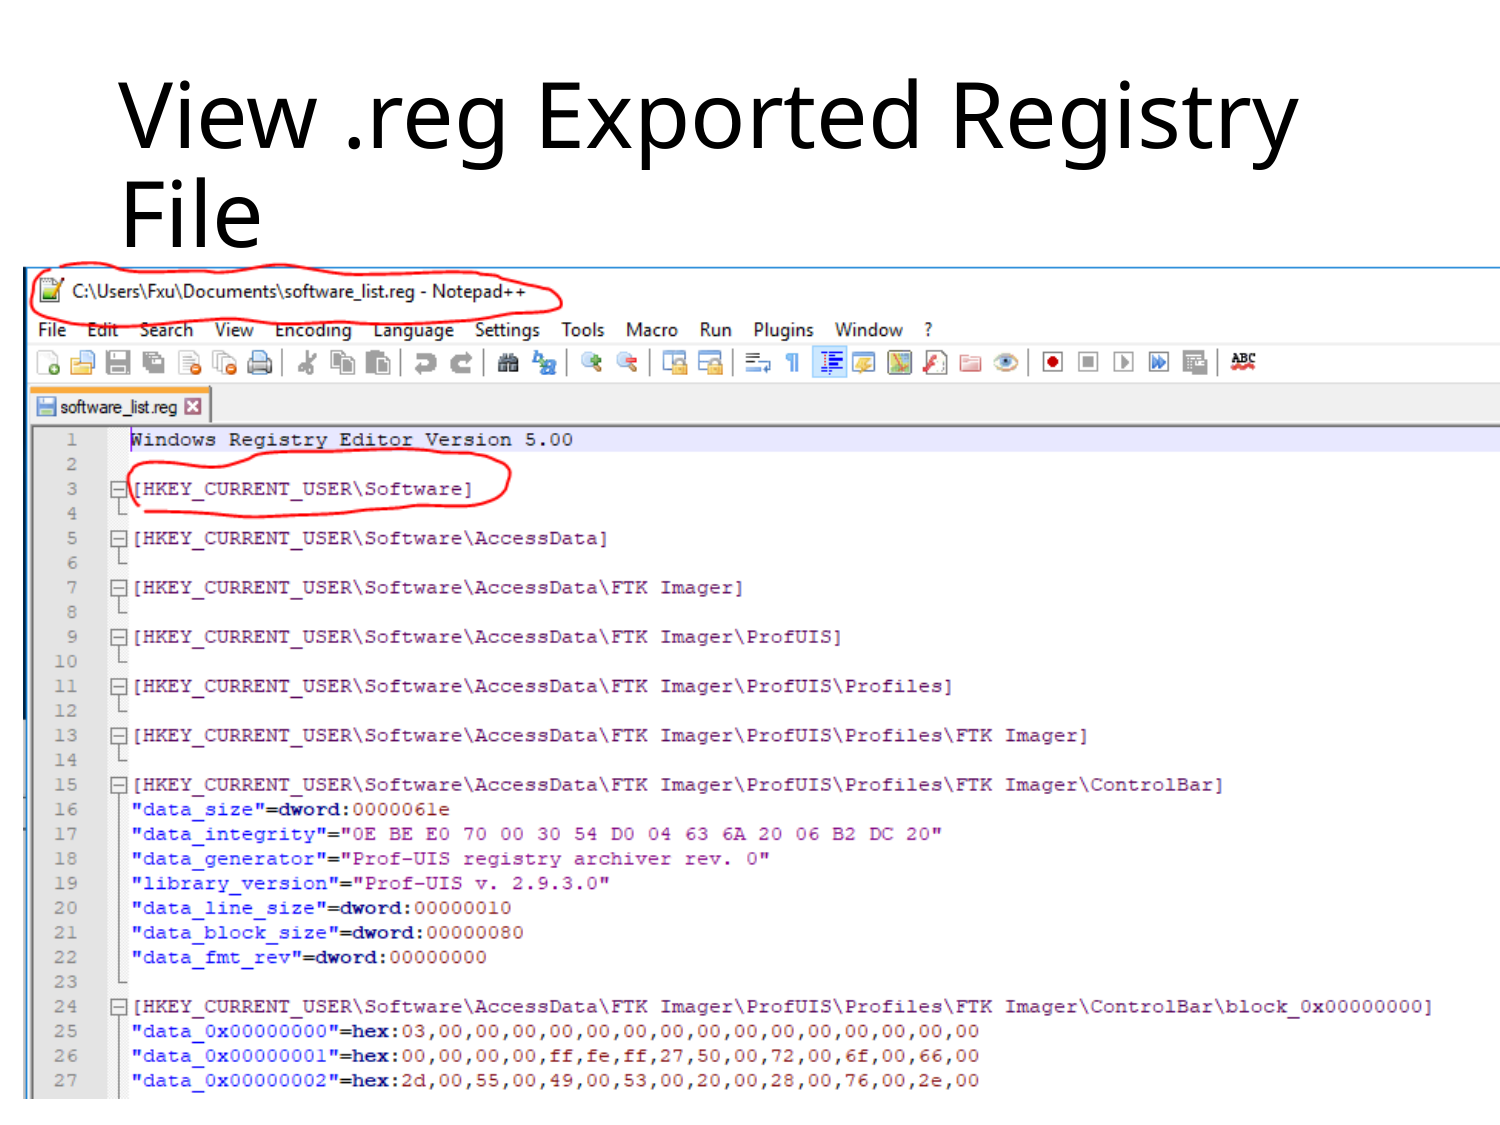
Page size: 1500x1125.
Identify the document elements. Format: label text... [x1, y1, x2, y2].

picture [23, 261, 1500, 1099]
title View .reg Exported Registry File [103, 59, 1397, 261]
